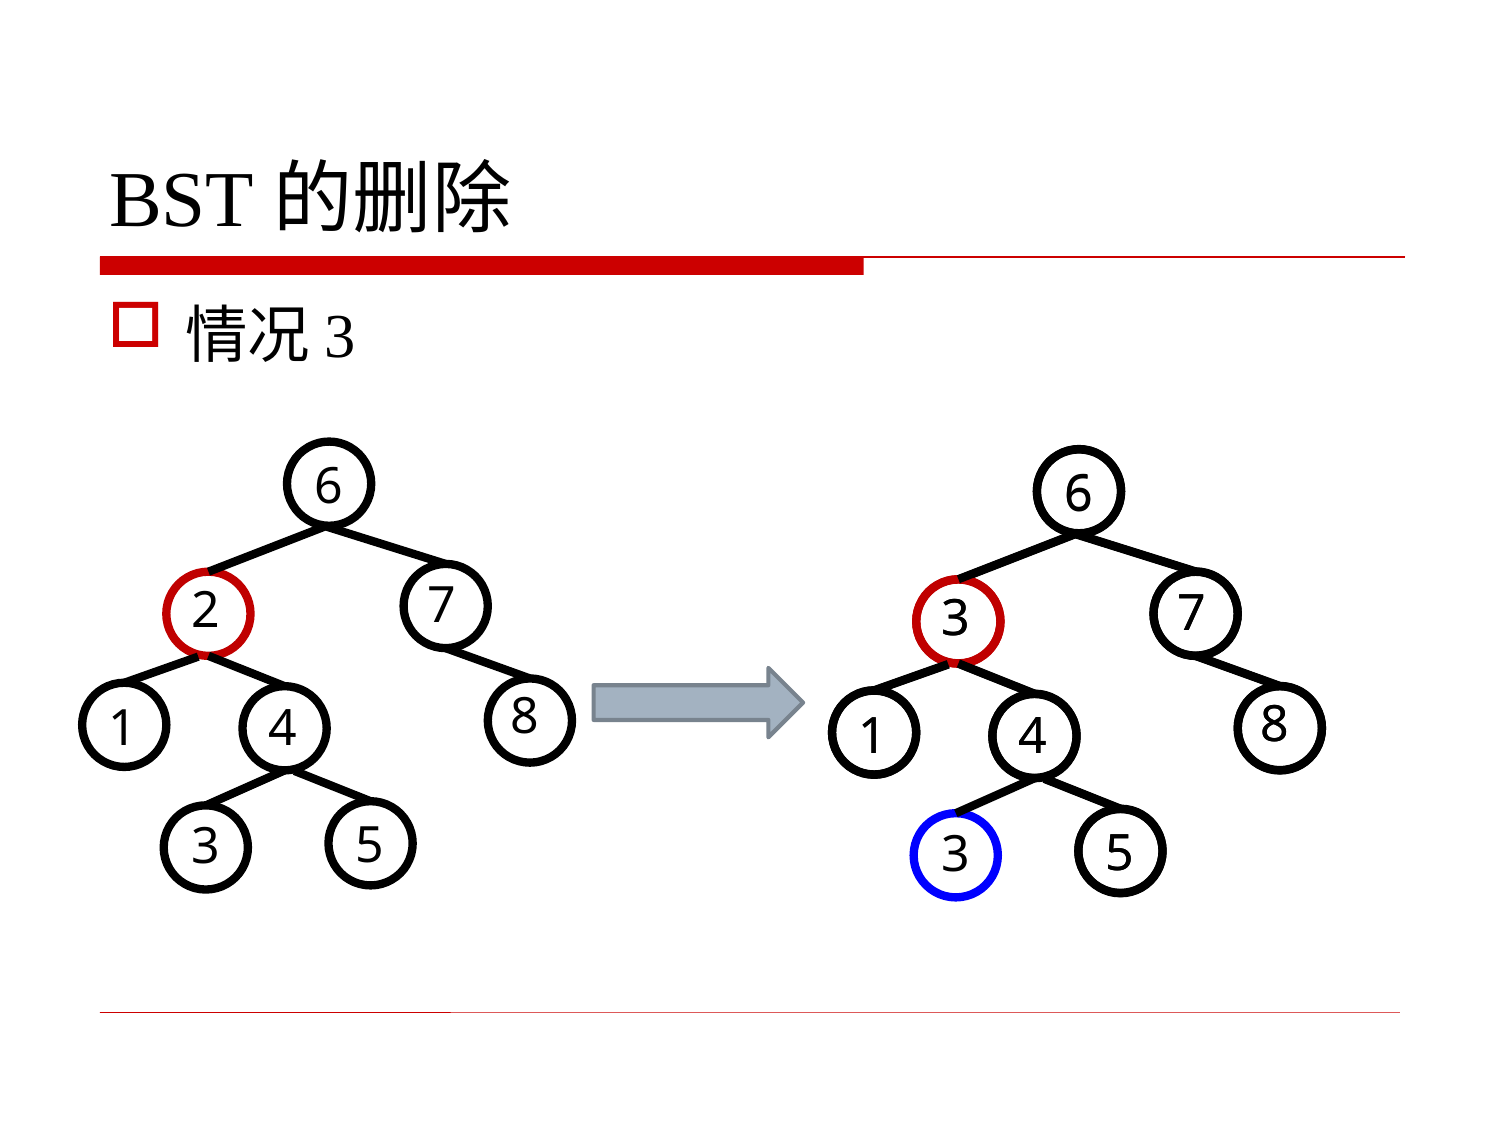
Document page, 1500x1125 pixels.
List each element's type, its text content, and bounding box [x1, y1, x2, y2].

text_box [81, 441, 573, 890]
title BST的删除 [94, 50, 1407, 250]
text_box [831, 448, 1323, 894]
list 情况3 [92, 287, 1406, 988]
text_box [591, 665, 806, 740]
